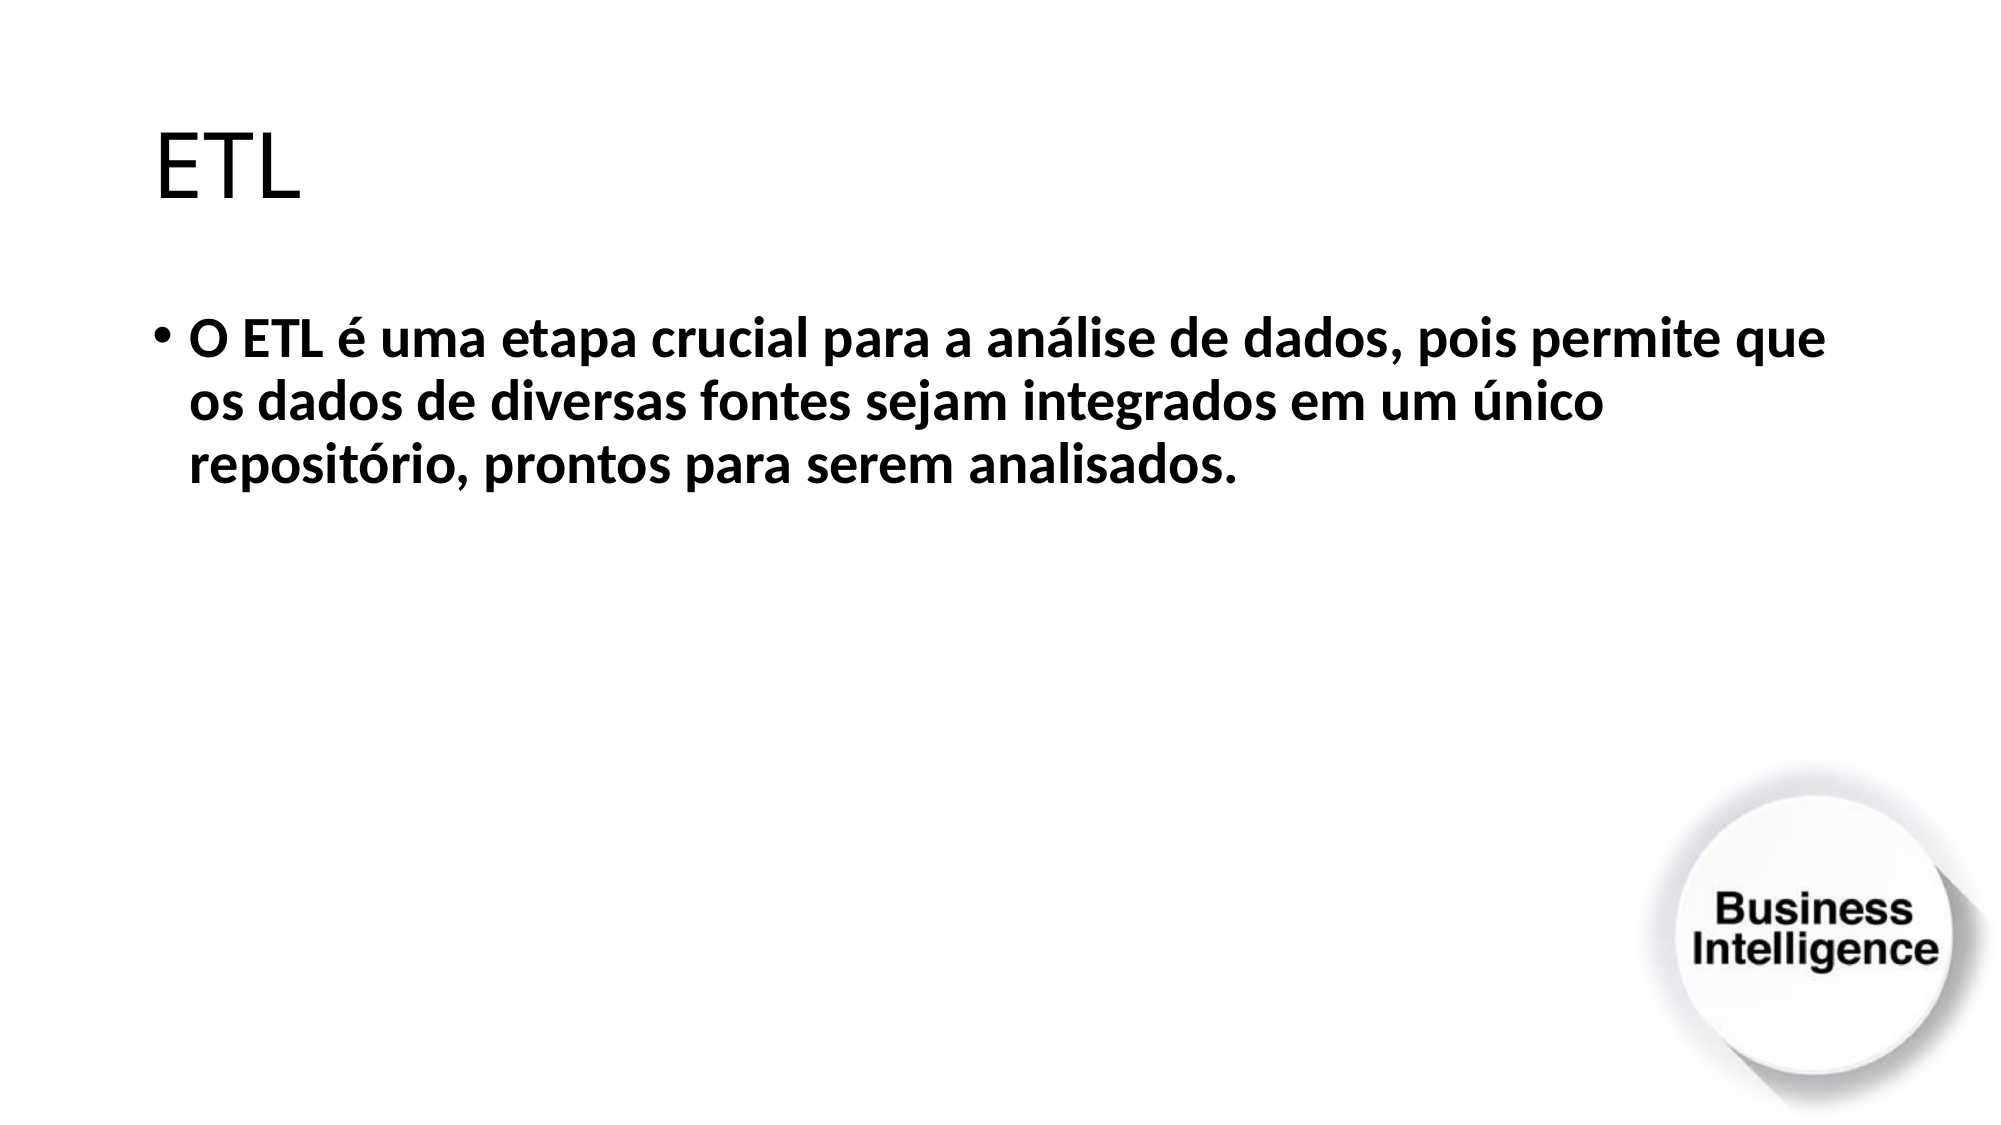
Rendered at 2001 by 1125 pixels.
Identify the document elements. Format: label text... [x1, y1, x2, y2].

picture [1629, 750, 2000, 1125]
list O ETL é uma etapa crucial para a análise de dados, pois permite que os dados de diversas fontes sejam integrados em um único repositório, prontos para serem analisados. [137, 299, 1863, 1014]
title ETL [137, 59, 1863, 278]
